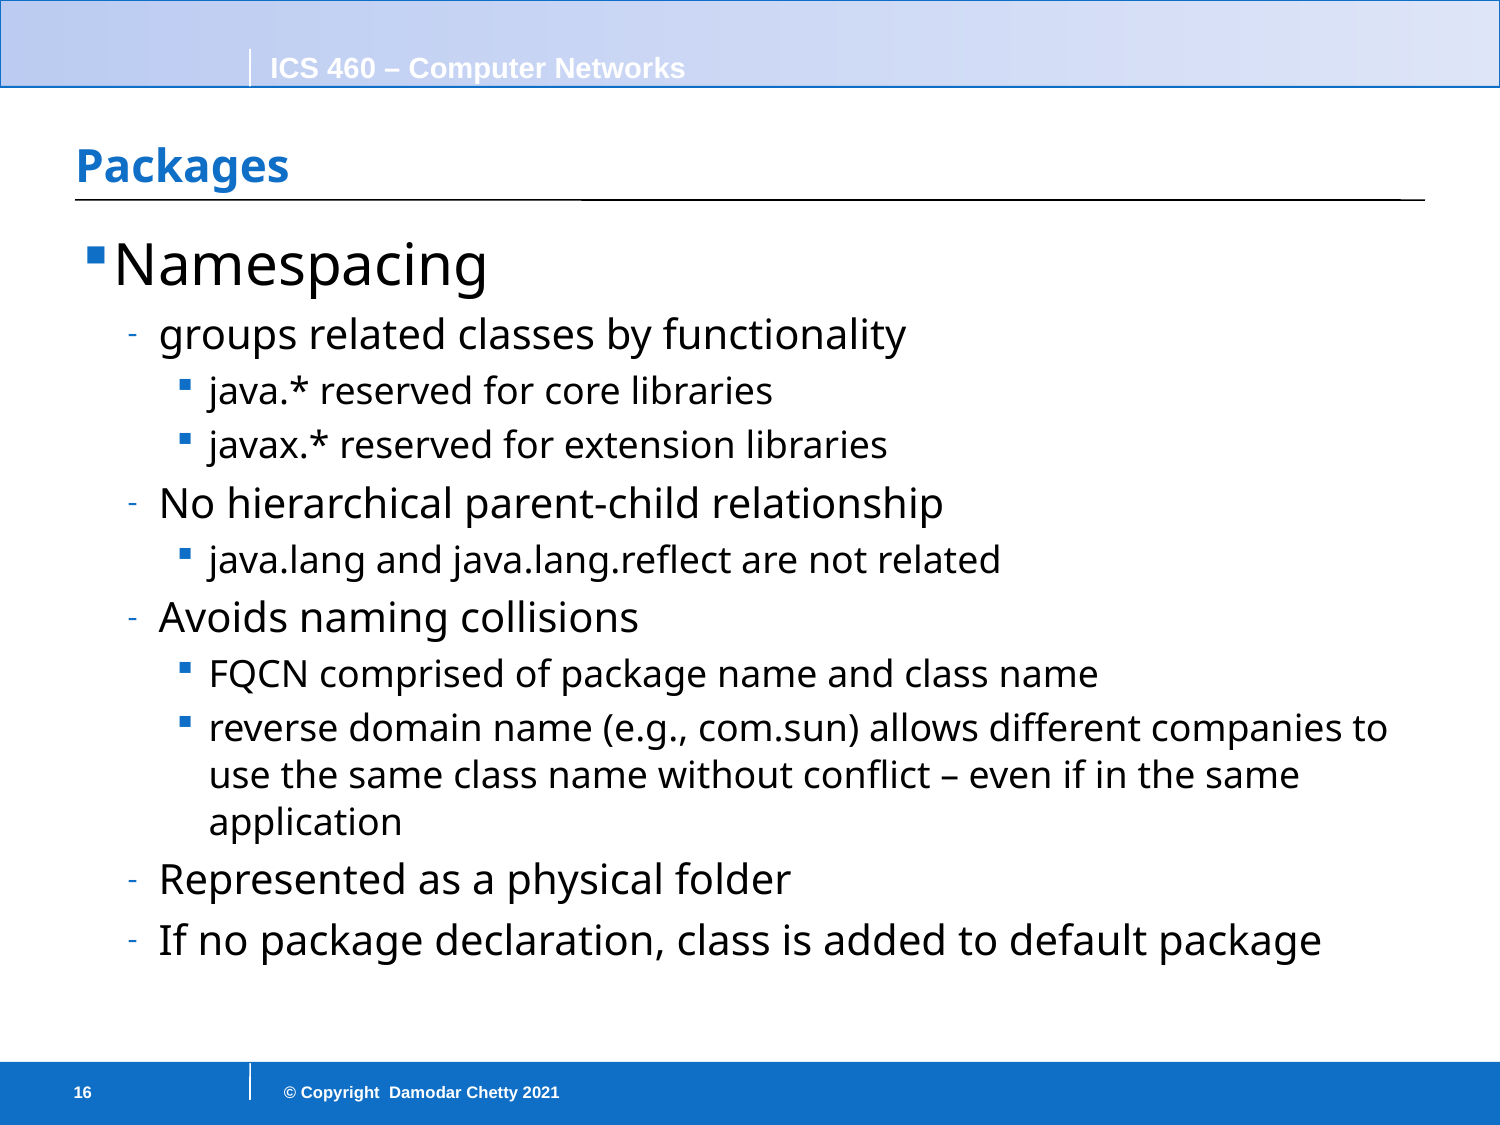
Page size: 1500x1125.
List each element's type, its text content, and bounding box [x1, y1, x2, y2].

list Namespacing groups related classes by functionality java.* reserved for core libraries javax.* reserved for extension libraries No hierarchical parent-child relationship java.lang and java.lang.reflect are not related Avoids naming collisions FQCN comprised of package name and class name reverse domain name (e.g., com.sun) allows different companies to use the same class name without conflict – even if in the same application Represented as a physical folder If no package declaration, class is added to default package [73, 215, 1427, 1027]
slide_number 16 [49, 1070, 251, 1125]
title Packages [74, 90, 1426, 200]
